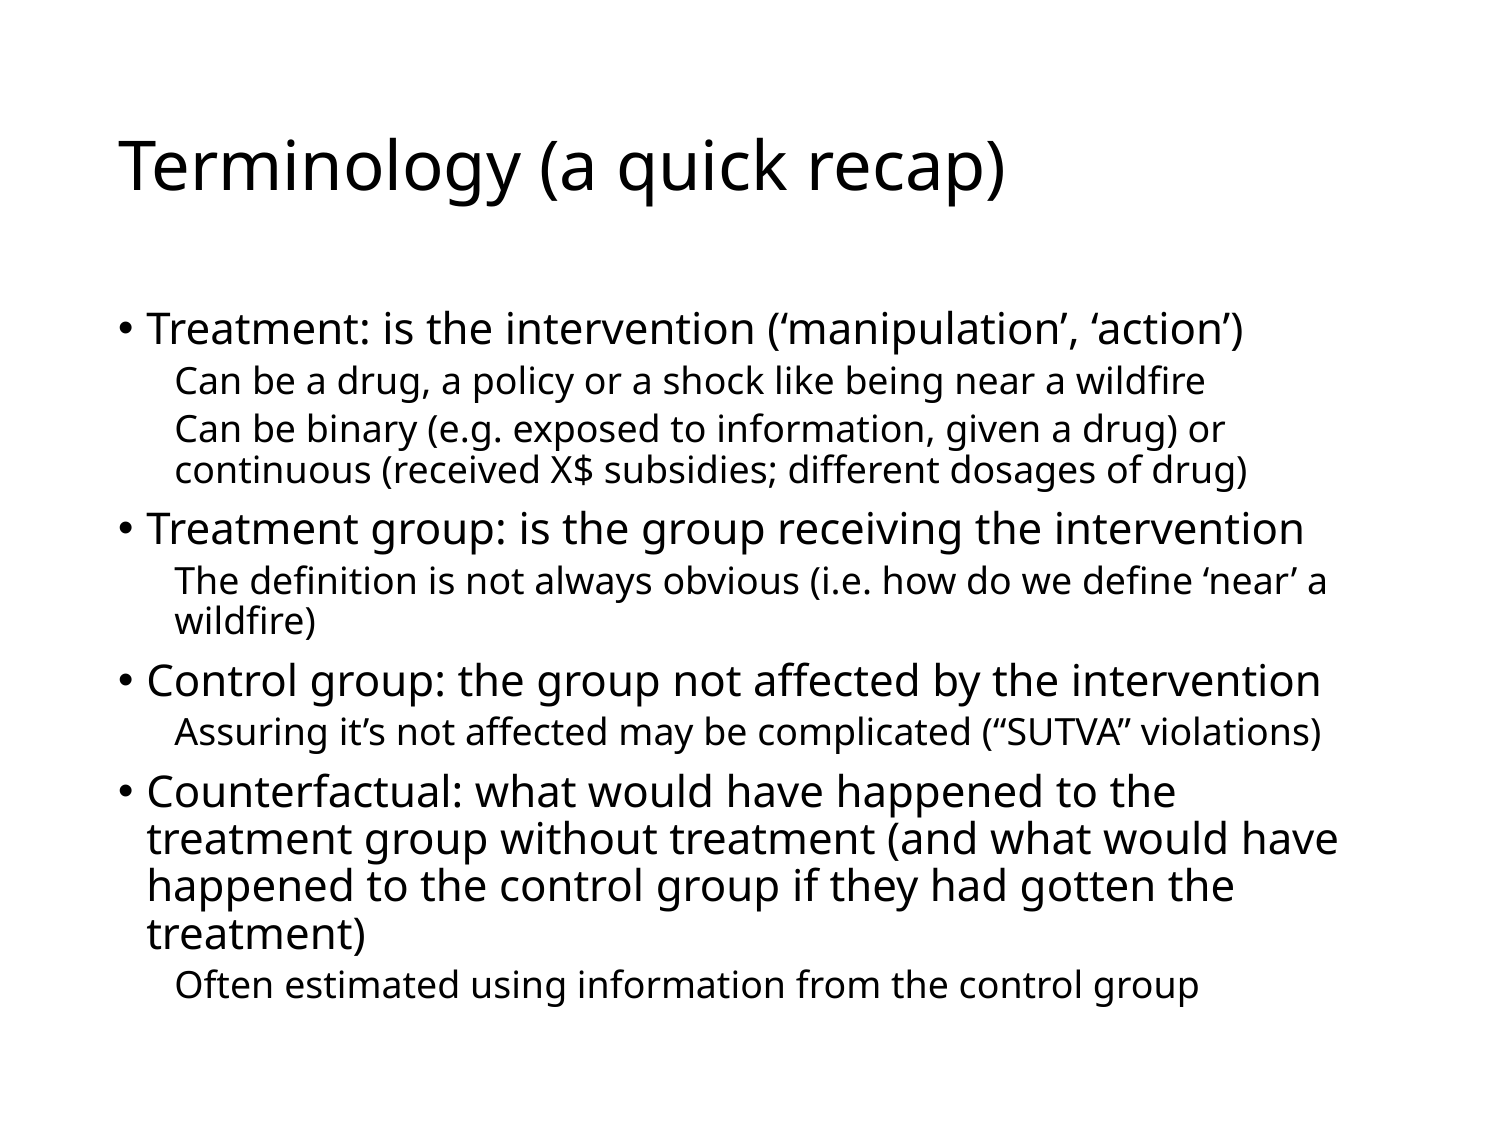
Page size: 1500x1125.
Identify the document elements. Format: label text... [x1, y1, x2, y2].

list Treatment: is the intervention (‘manipulation’, ‘action’) Can be a drug, a policy or a shock like being near a wildfire Can be binary (e.g. exposed to information, given a drug) or continuous (received X$ subsidies; different dosages of drug) Treatment group: is the group receiving the intervention The definition is not always obvious (i.e. how do we define ‘near’ a wildfire) Control group: the group not affected by the intervention Assuring it’s not affected may be complicated (“SUTVA” violations) Counterfactual: what would have happened to the treatment group without treatment (and what would have happened to the control group if they had gotten the treatment) Often estimated using information from the control group [103, 299, 1397, 1014]
title Terminology (a quick recap) [103, 59, 1397, 278]
